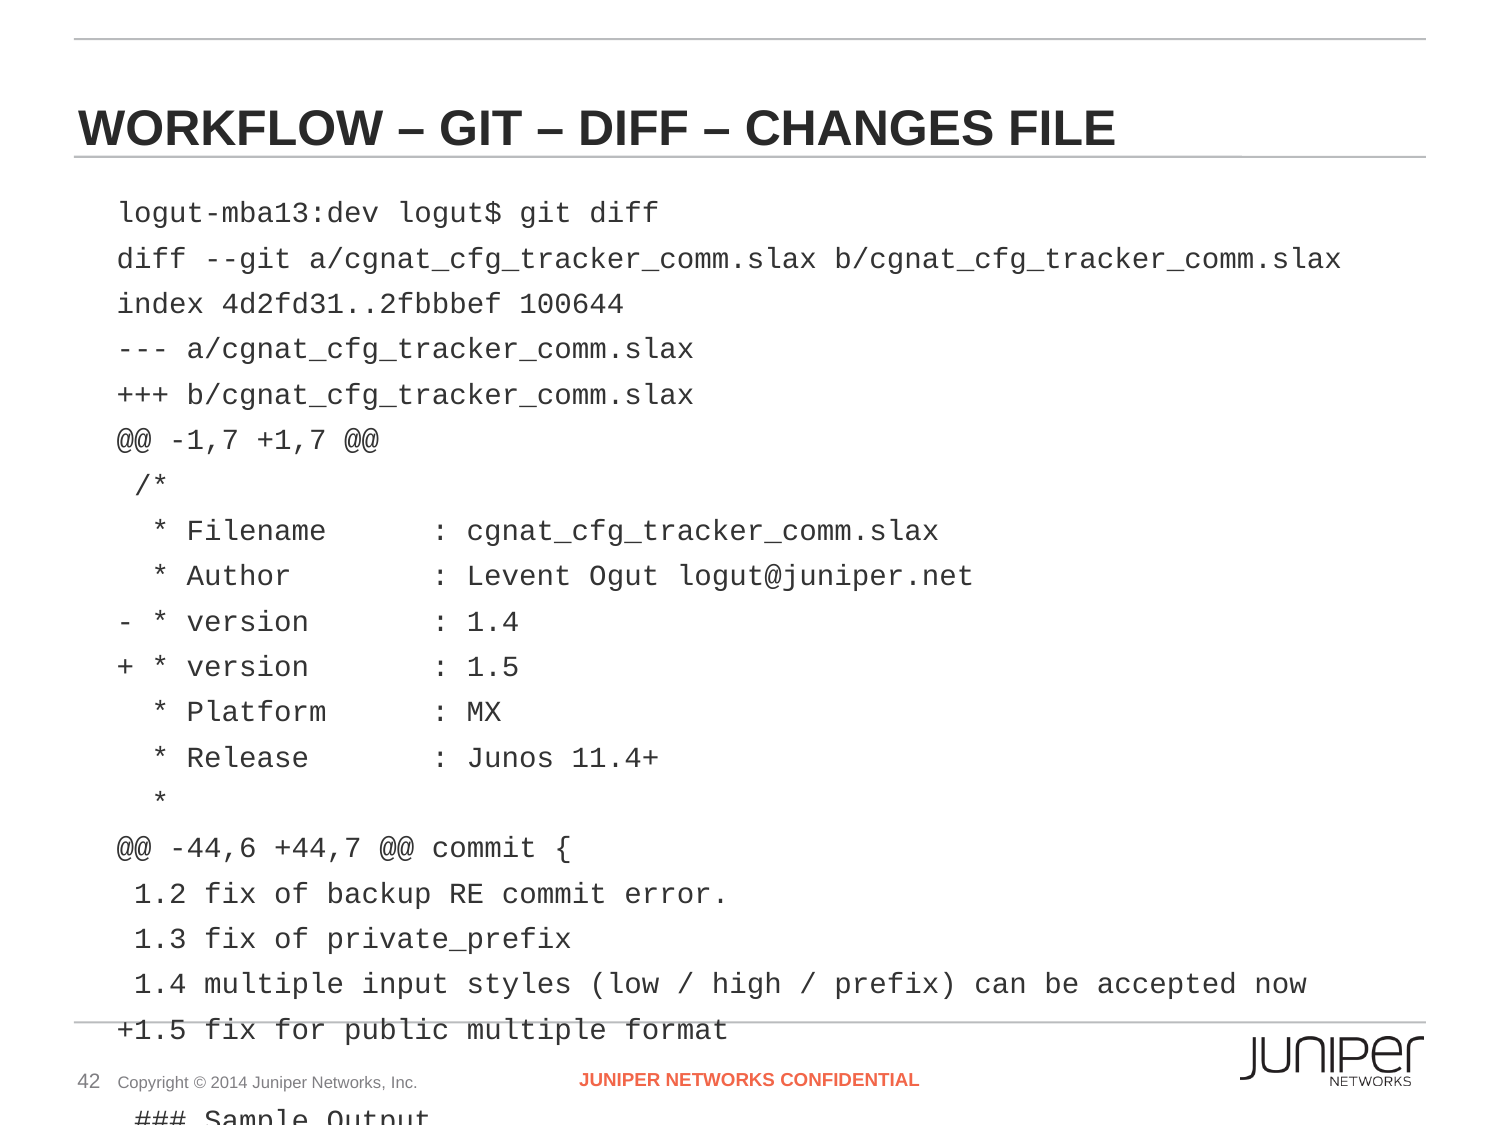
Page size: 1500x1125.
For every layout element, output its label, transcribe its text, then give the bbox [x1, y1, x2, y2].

picture [1240, 1036, 1424, 1086]
list logut-mba13:dev logut$ git diff diff --git a/cgnat_cfg_tracker_comm.slax b/cgnat_cfg_tracker_comm.slax index 4d2fd31..2fbbbef 100644 --- a/cgnat_cfg_tracker_comm.slax +++ b/cgnat_cfg_tracker_comm.slax @@ -1,7 +1,7 @@ /* * Filename : cgnat_cfg_tracker_comm.slax * Author : Levent Ogut logut@juniper.net - * version : 1.4 + * version : 1.5 * Platform : MX * Release : Junos 11.4+ * @@ -44,6 +44,7 @@ commit { 1.2 fix of backup RE commit error. 1.3 fix of private_prefix 1.4 multiple input styles (low / high / prefix) can be accepted now +1.5 fix for public multiple format ### Sample Output <?xml version="1.0"?> @@ -195,7 +196,7 @@ match configuration { <high> $public_high; } if ($public_prefix != "") { - var $prefix = { call prefix2min_max ($address=$public_prefix); } + var $prefix := { call prefix2min_max ($address=$public_prefix); } <prefix> $public_prefix; <low> $prefix/min; <high> $prefix/max; @@ -410,7 +411,7 @@ template generate_filename () { /* first we find the new sequence number */ var $rpc_file_list = <file-list> { - <path> $path _ $hostname _ "*"; + <path> $path _ $hostname _ "*" _ "xml"; } var $file_list = jcs:execute( $connection, $rpc_file_list ); /* filename last will be presented as "/path/to/file/filename" e.g. /var/tmp/flint_20131211_000000_10.tmp */ [59, 185, 1411, 983]
title Workflow – GIT – Diff – Changes file [77, 41, 1427, 164]
